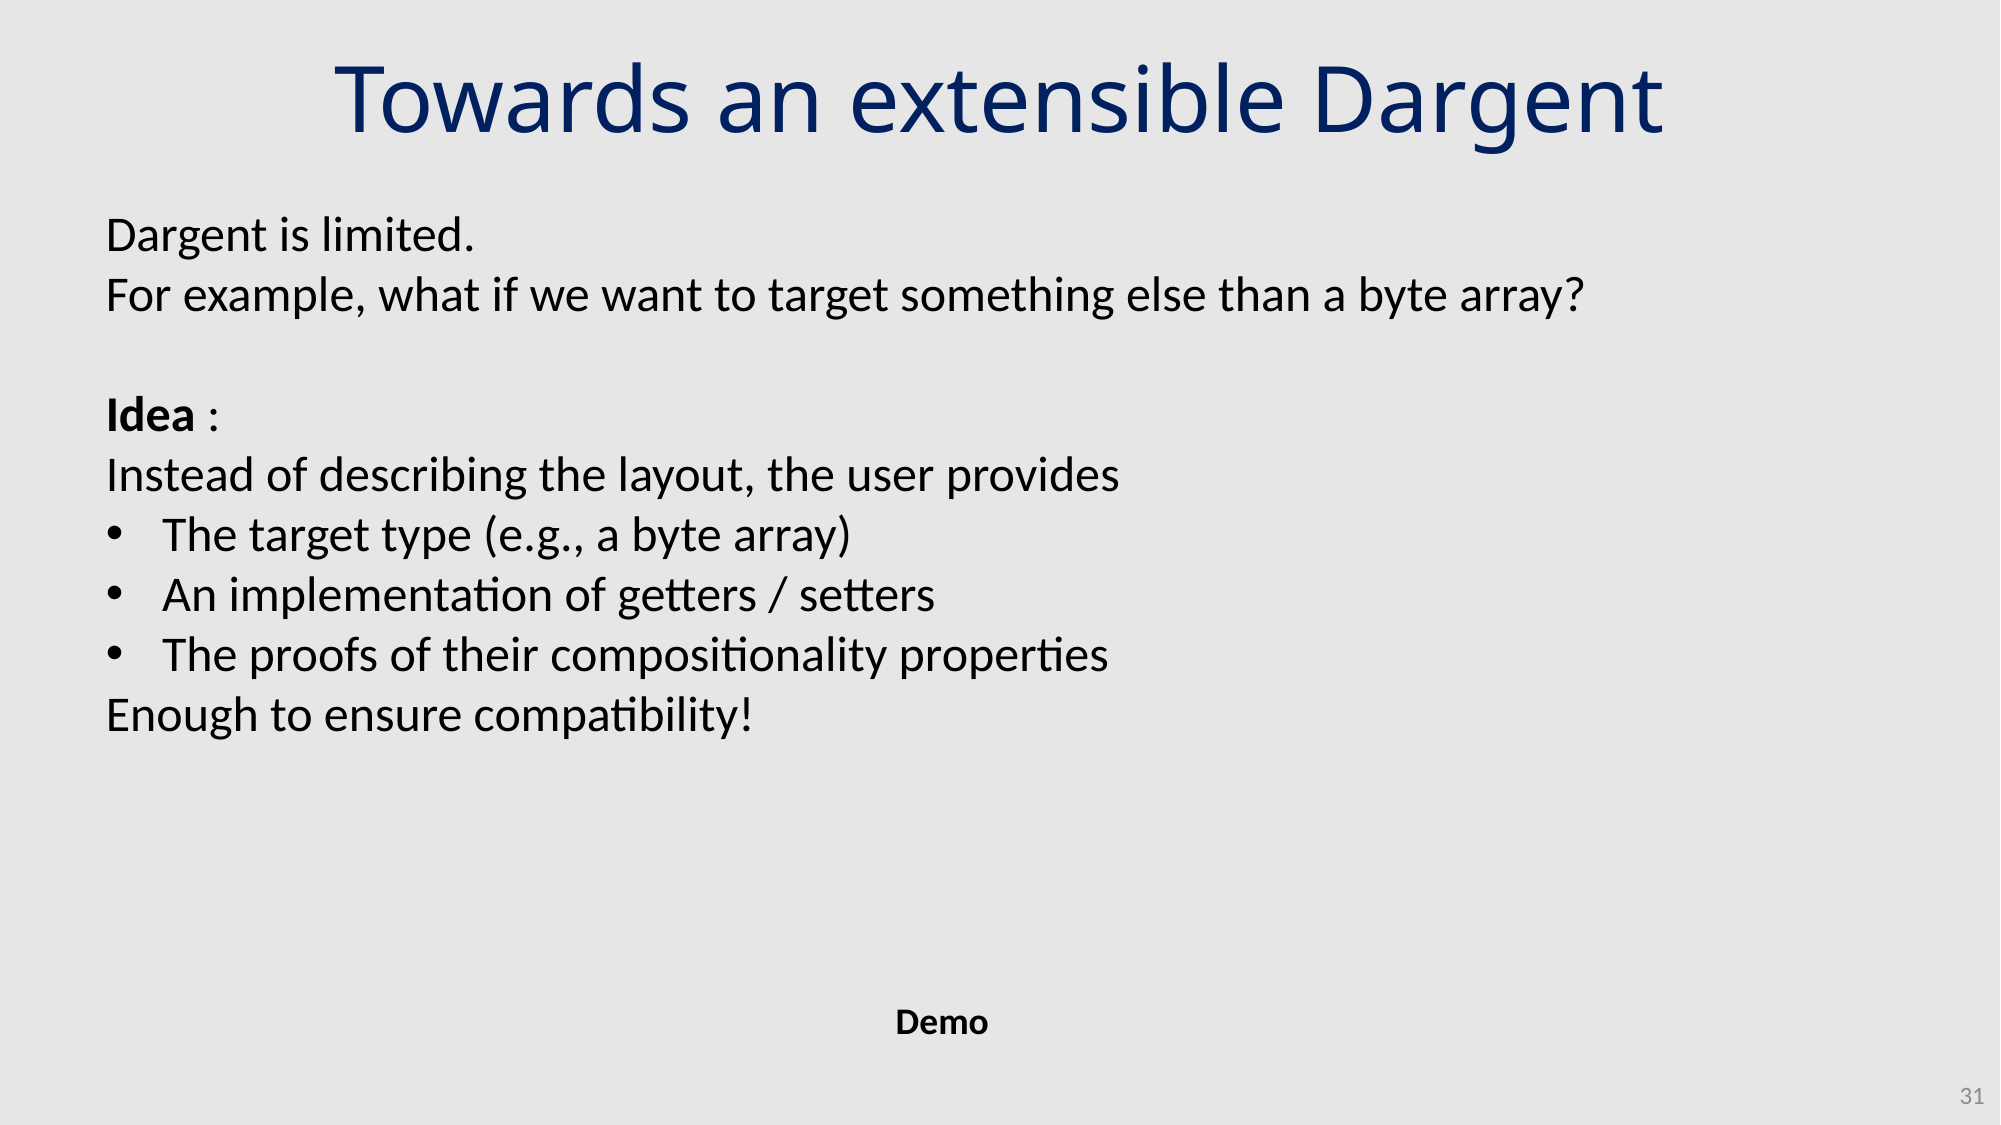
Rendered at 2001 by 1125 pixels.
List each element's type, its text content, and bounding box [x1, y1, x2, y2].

text_box Dargent is limited. For example, what if we want to target something else than a byte array? Idea : Instead of describing the layout, the user provides The target type (e.g., a byte array) An implementation of getters / setters The proofs of their compositionality properties Enough to ensure compatibility! [91, 194, 1940, 750]
text_box Towards an extensible Dargent [0, 0, 2000, 212]
slide_number 31 [1550, 1065, 2000, 1125]
text_box Demo [880, 989, 1253, 1049]
